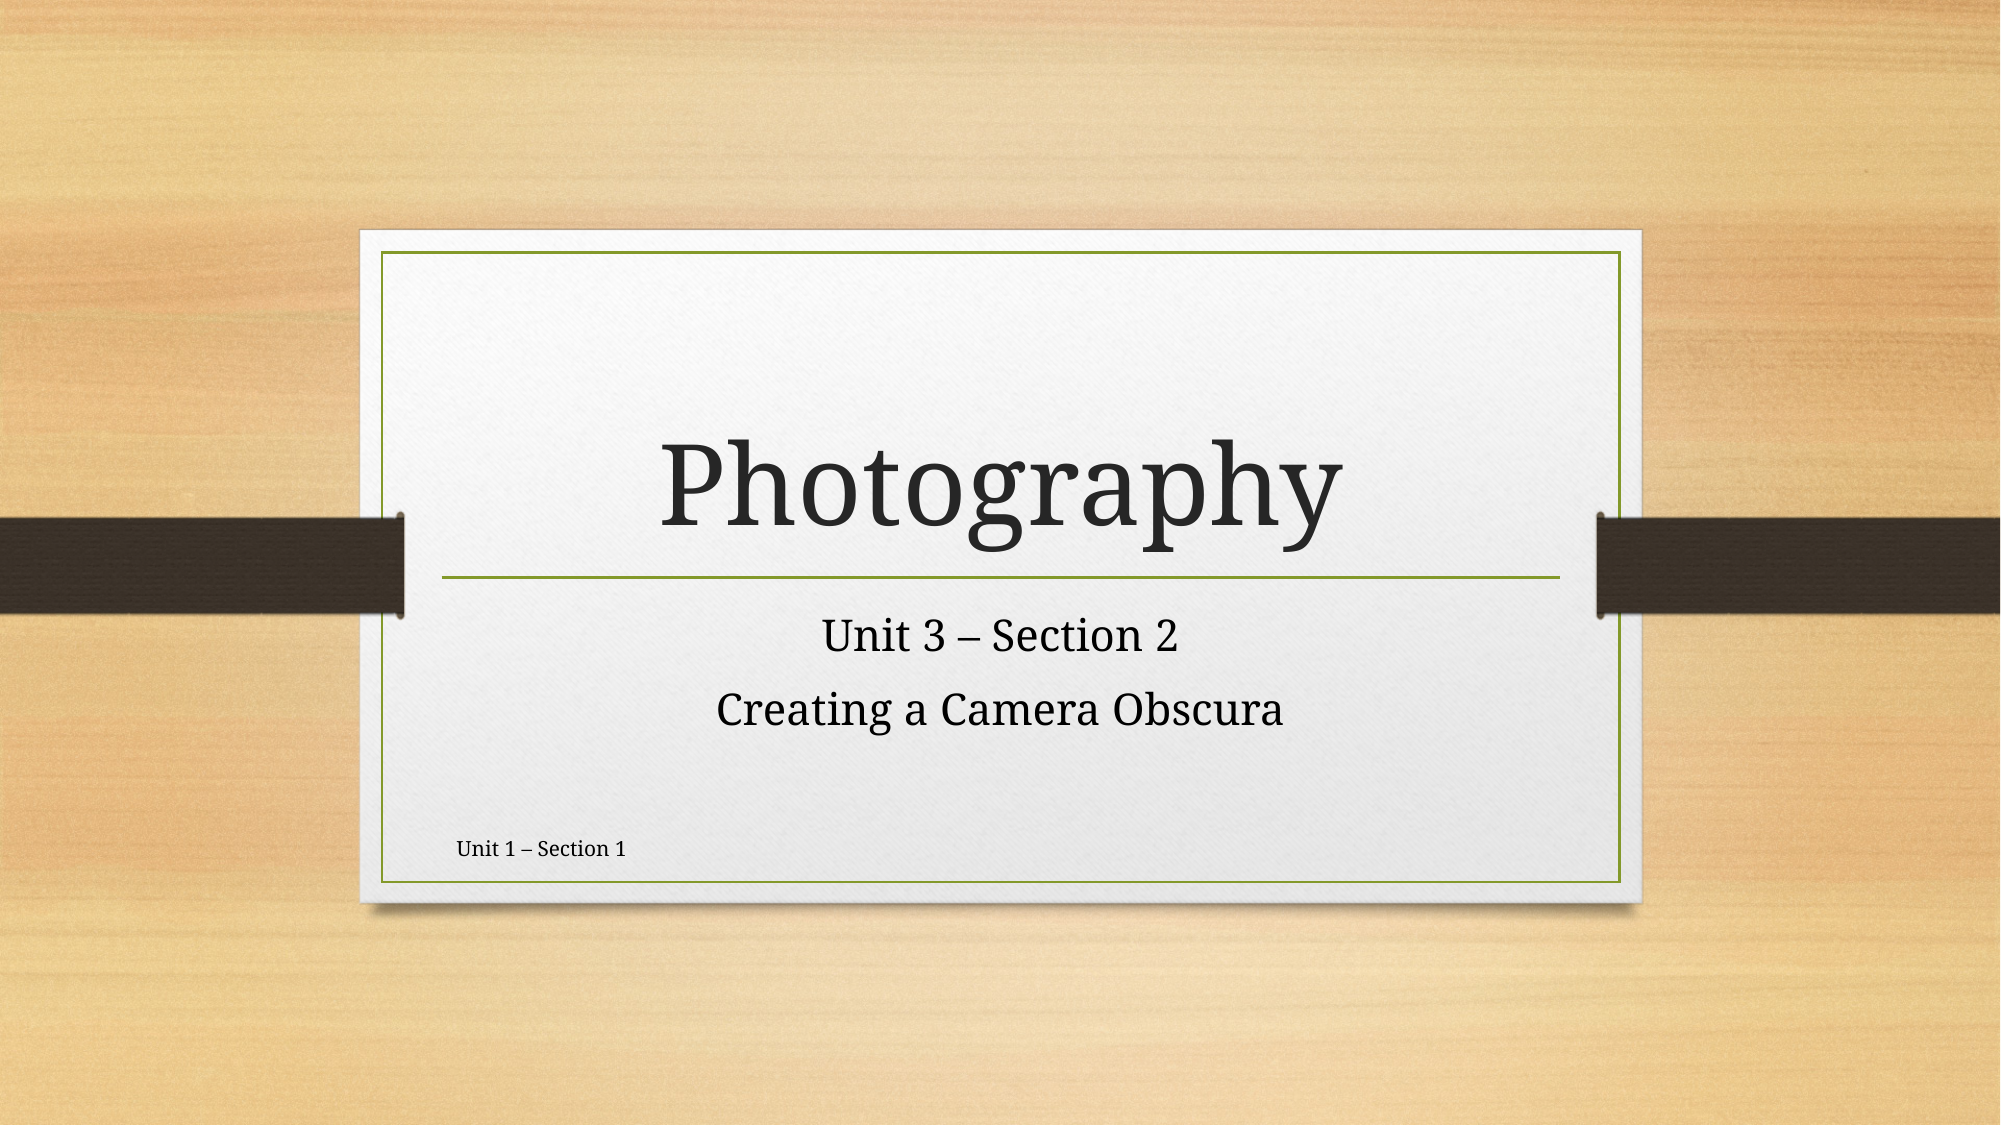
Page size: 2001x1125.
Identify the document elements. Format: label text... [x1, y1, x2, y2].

title Photography [441, 306, 1560, 556]
picture [0, 0, 2001, 1125]
subtitle Unit 3 – Section 2 Creating a Camera Obscura [441, 600, 1560, 817]
footer Unit 1 – Section 1 [441, 826, 1298, 873]
